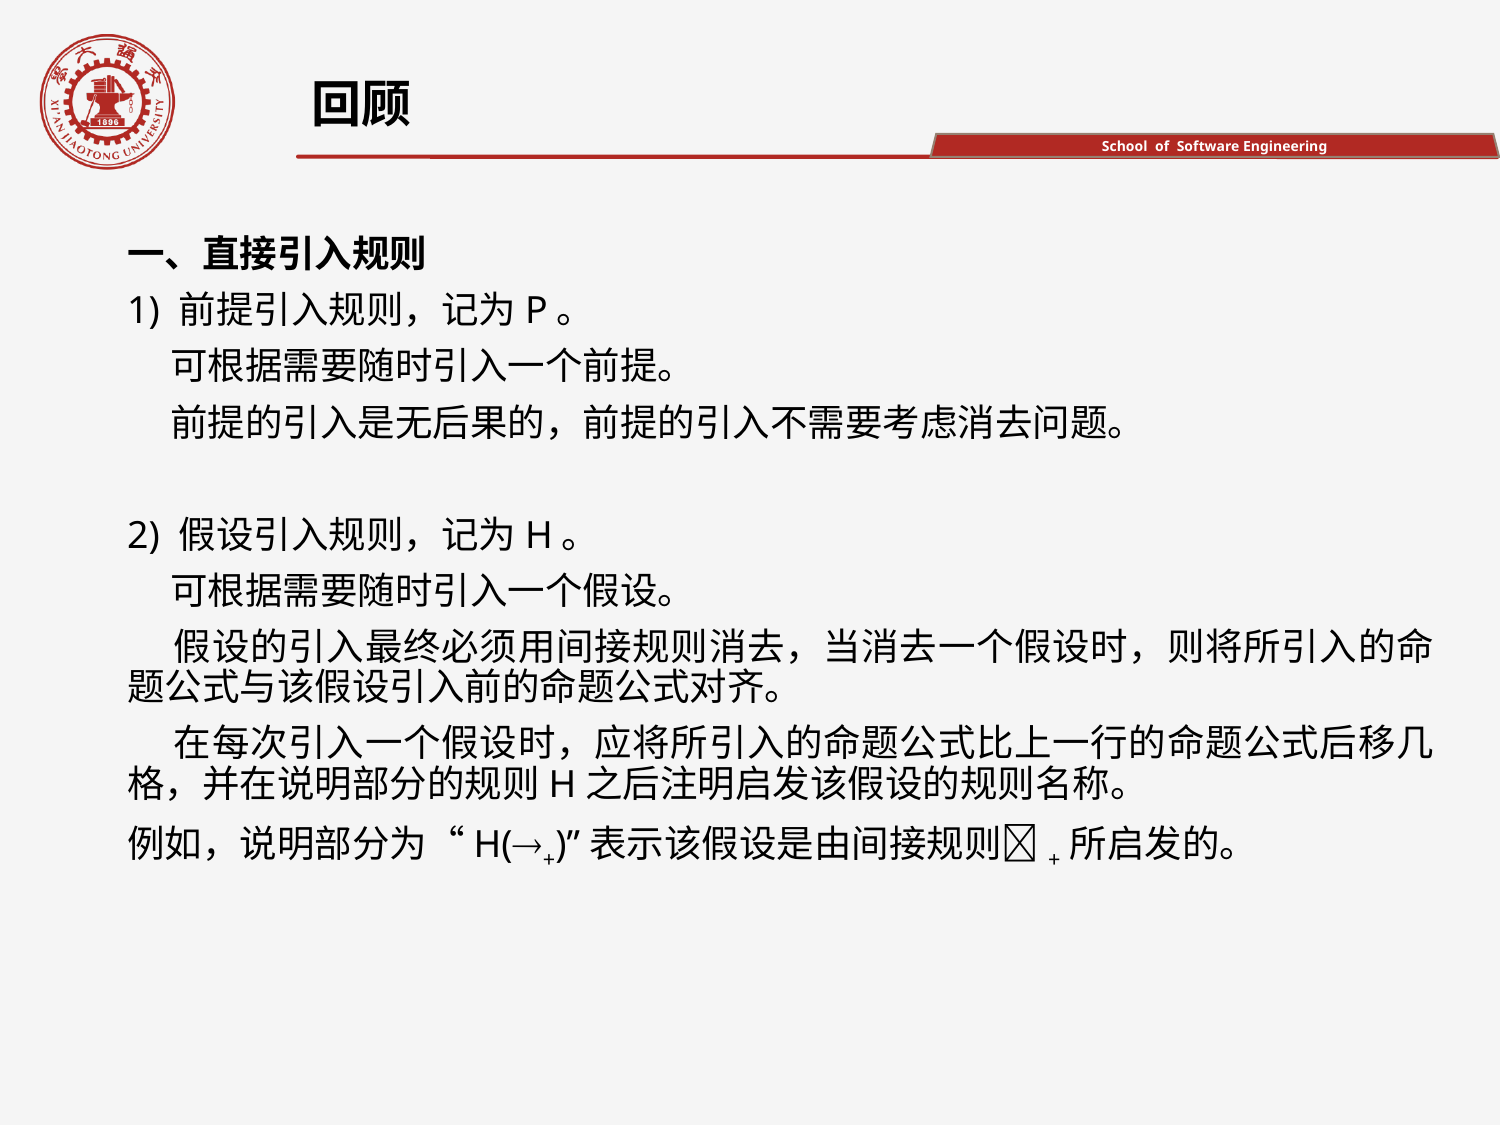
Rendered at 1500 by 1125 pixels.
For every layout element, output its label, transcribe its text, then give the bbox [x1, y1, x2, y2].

list 回顾 [296, 72, 1093, 157]
picture [39, 34, 185, 175]
list 一、直接引入规则 1) 前提引入规则，记为P。 可根据需要随时引入一个前提。 前提的引入是无后果的，前提的引入不需要考虑消去问题。 2) 假设引入规则，记为H。 可根据需要随时引入一个假设。 假设的引入最终必须用间接规则消去，当消去一个假设时，则将所引入的命题公式与该假设引入前的命题公式对齐。 在每次引入一个假设时，应将所引入的命题公式比上一行的命题公式后移几格，并在说明部分的规则H之后注明启发该假设的规则名称。 例如，说明部分为“H(+)”表示该假设是由间接规则+所启发的。 [112, 227, 1450, 1010]
